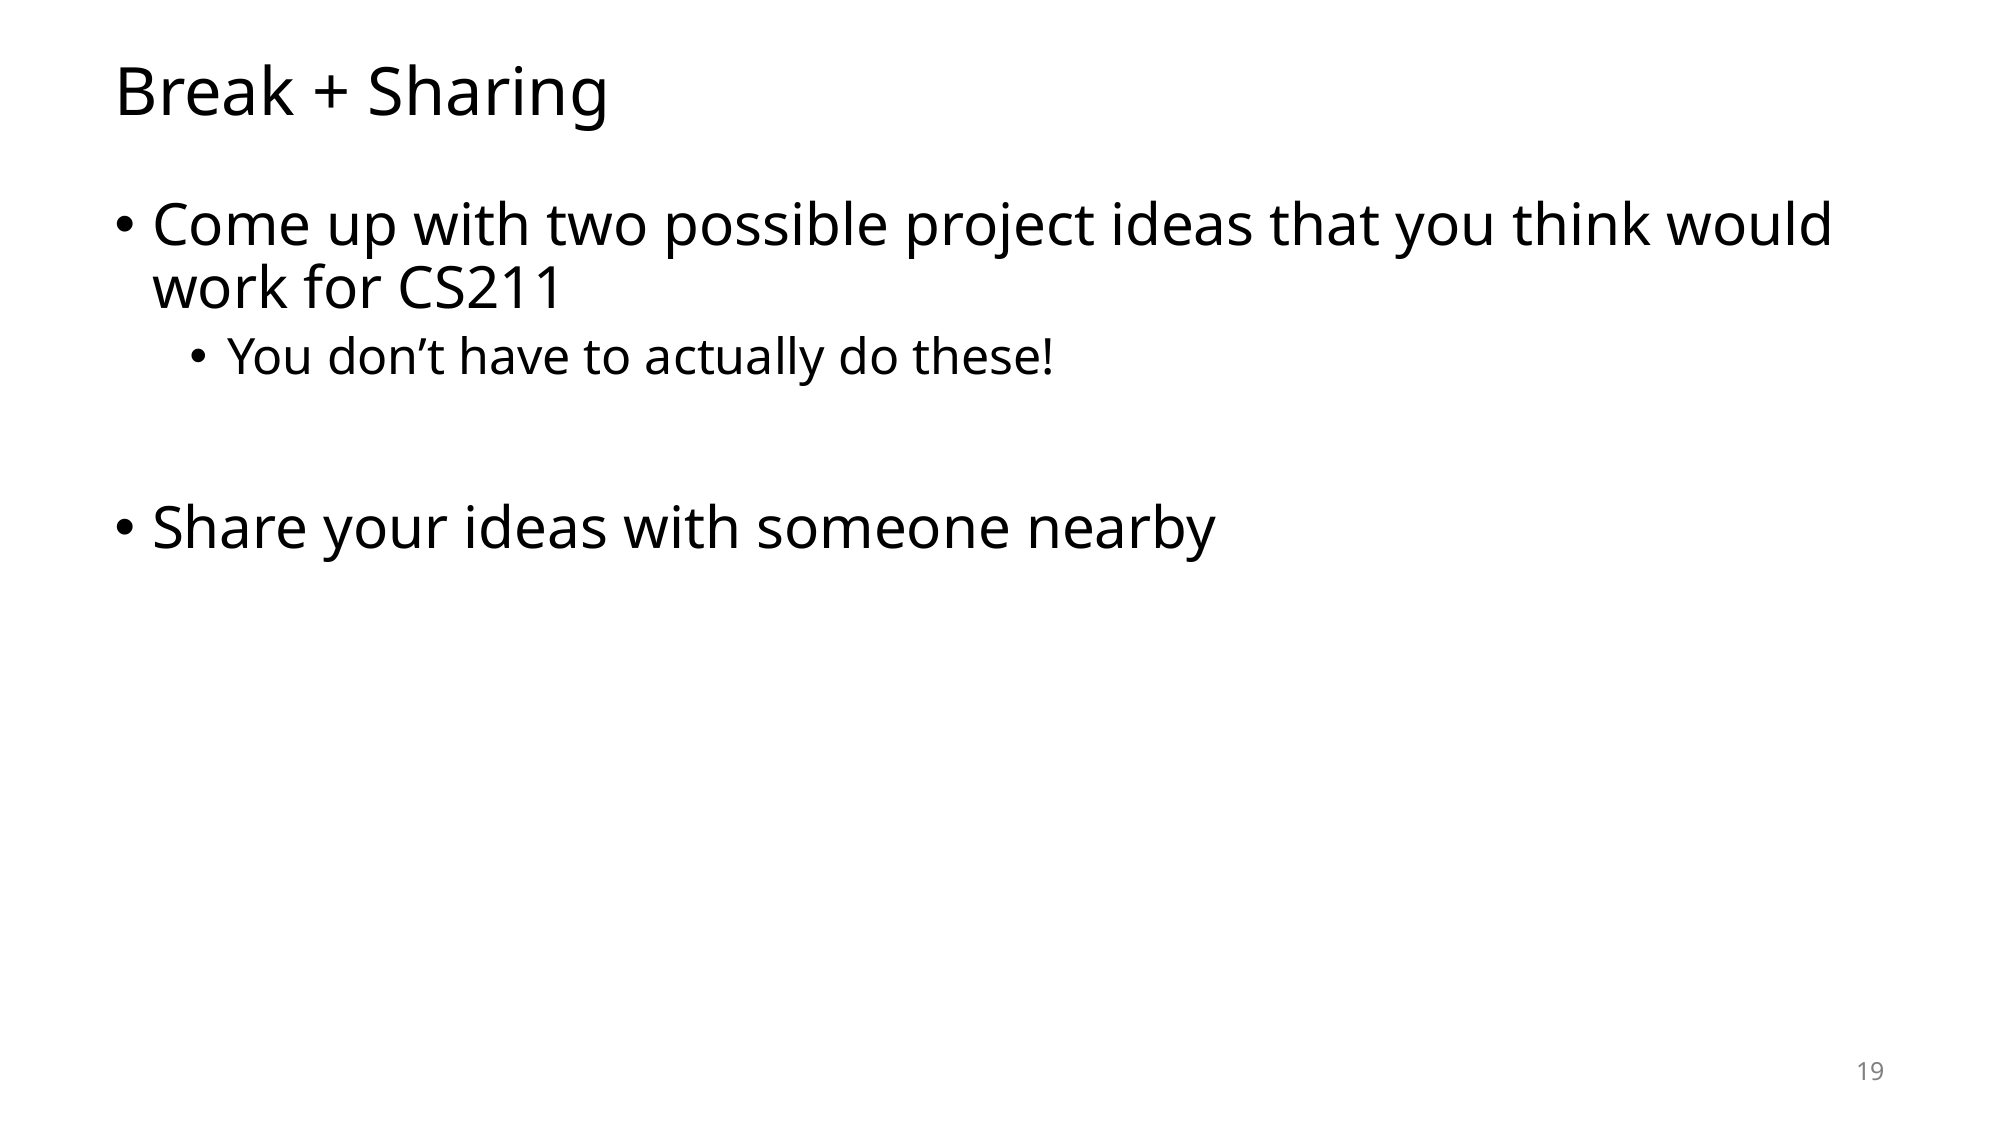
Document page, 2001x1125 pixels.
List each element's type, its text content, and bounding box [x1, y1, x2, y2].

slide_number 19 [1749, 1042, 1900, 1103]
title Break + Sharing [99, 37, 1900, 150]
list Come up with two possible project ideas that you think would work for CS211 You don’t have to actually do these! Share your ideas with someone nearby [99, 187, 1900, 1013]
